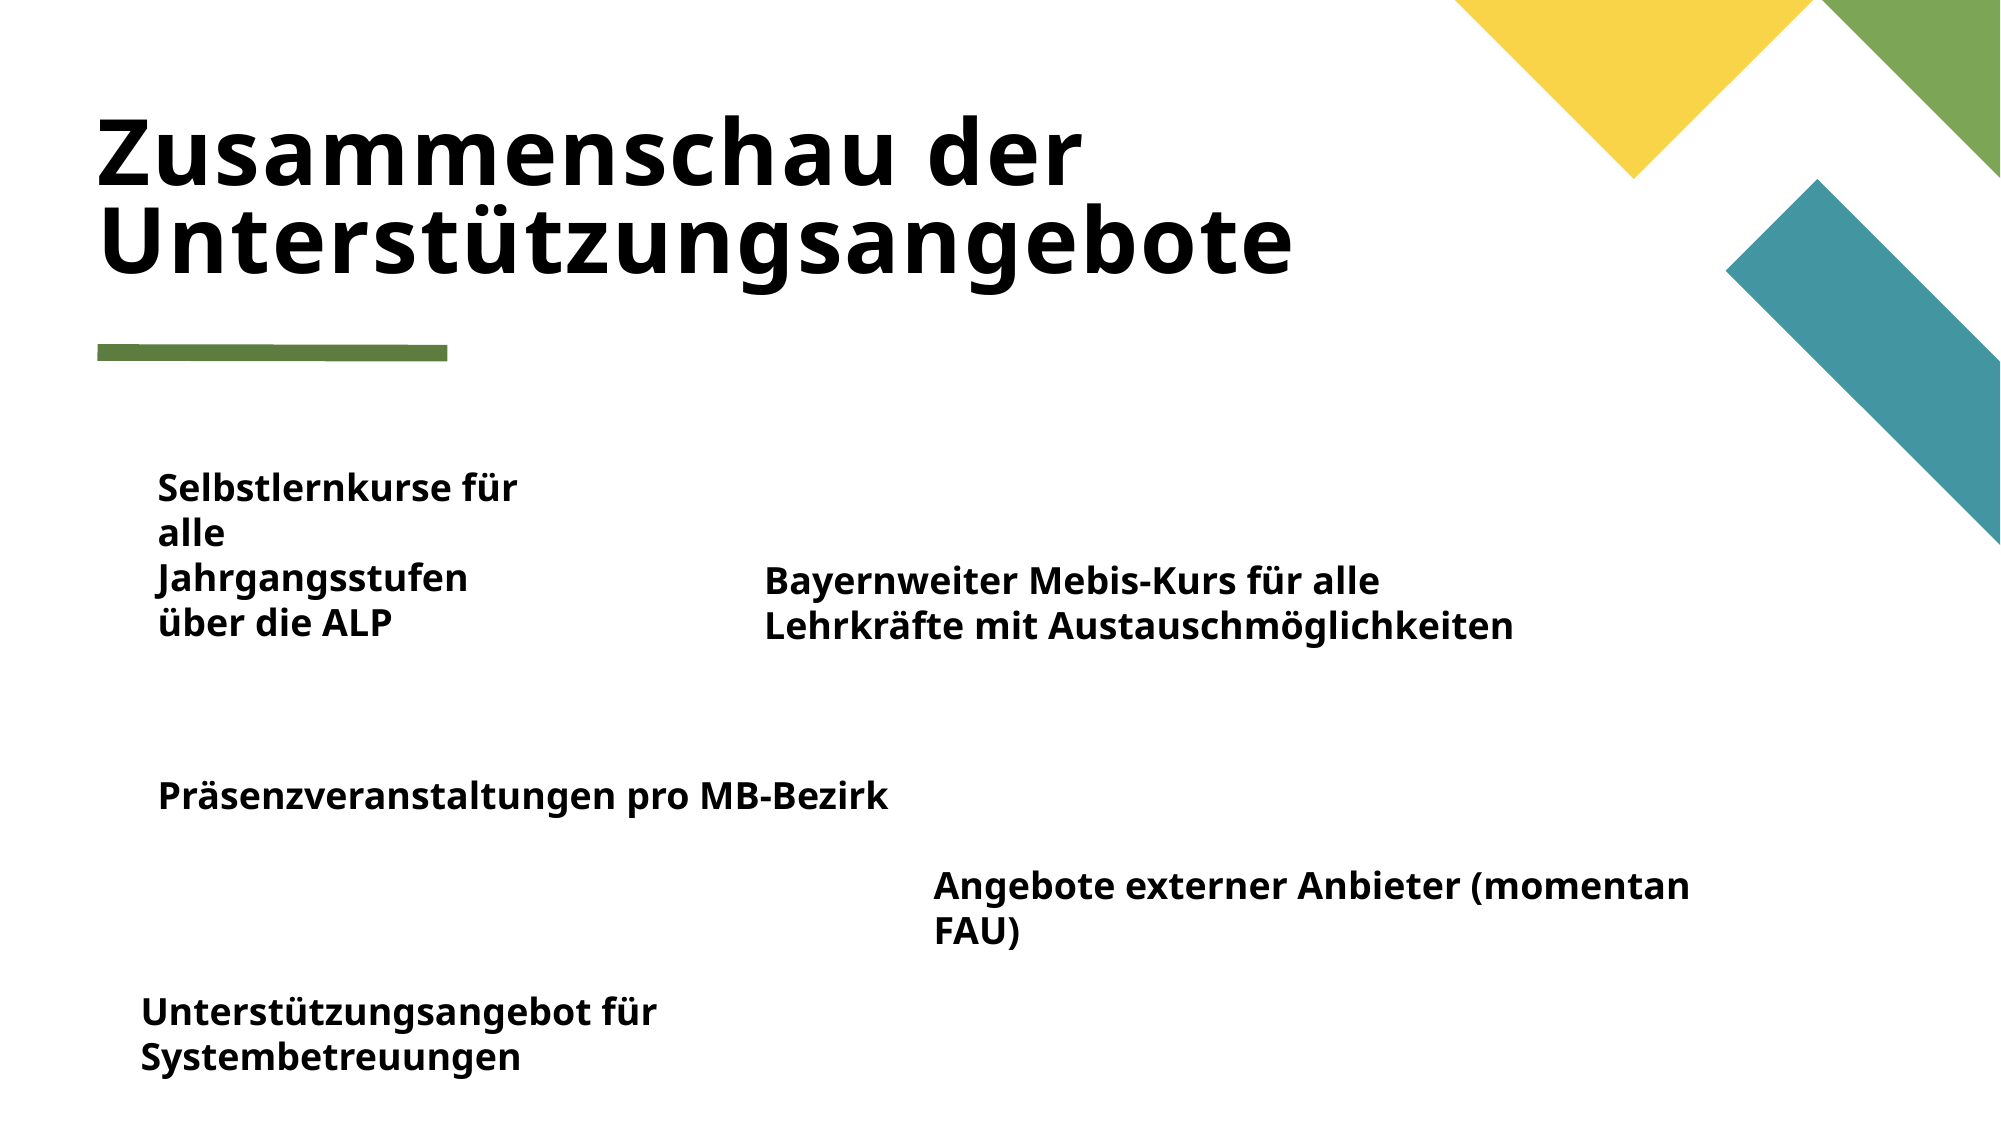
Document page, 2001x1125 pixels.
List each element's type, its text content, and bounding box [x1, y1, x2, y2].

title Zusammenschau der Unterstützungsangebote [97, 45, 1702, 291]
text_box Präsenzveranstaltungen pro MB-Bezirk [142, 764, 1144, 825]
text_box Selbstlernkurse für alle Jahrgangsstufen über die ALP [142, 456, 553, 697]
text_box Bayernweiter Mebis-Kurs für alle Lehrkräfte mit Austauschmöglichkeiten [749, 550, 1568, 655]
text_box Angebote externer Anbieter (momentan FAU) [918, 854, 1726, 960]
text_box Unterstützungsangebot für Systembetreuungen [125, 981, 1000, 1086]
